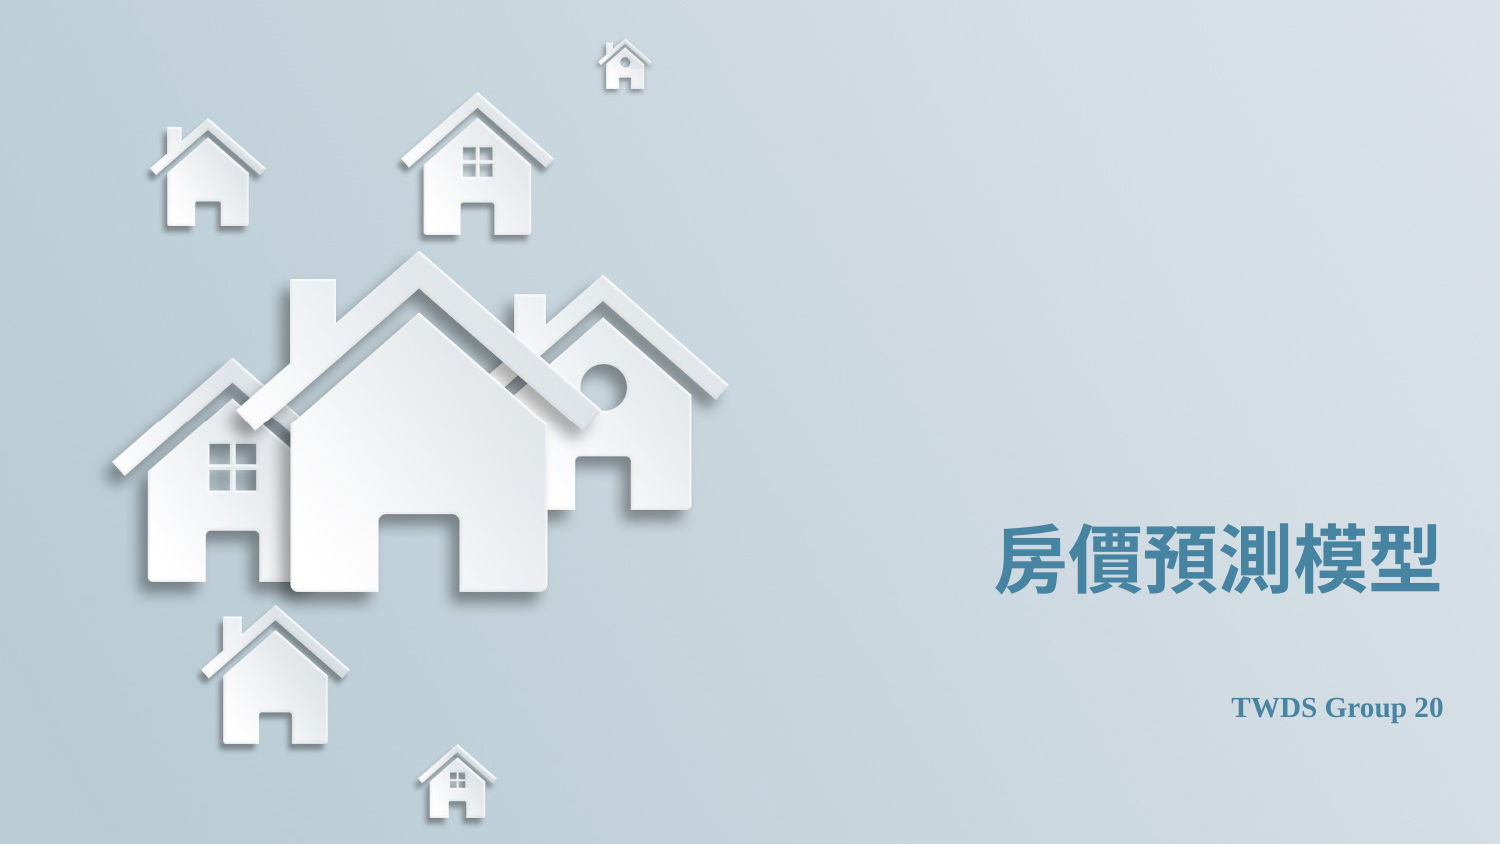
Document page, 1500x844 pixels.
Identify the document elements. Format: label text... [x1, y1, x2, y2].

list 房價預測模型 [750, 469, 1459, 647]
list TWDS Group 20 [750, 669, 1459, 741]
picture [0, 0, 1500, 844]
